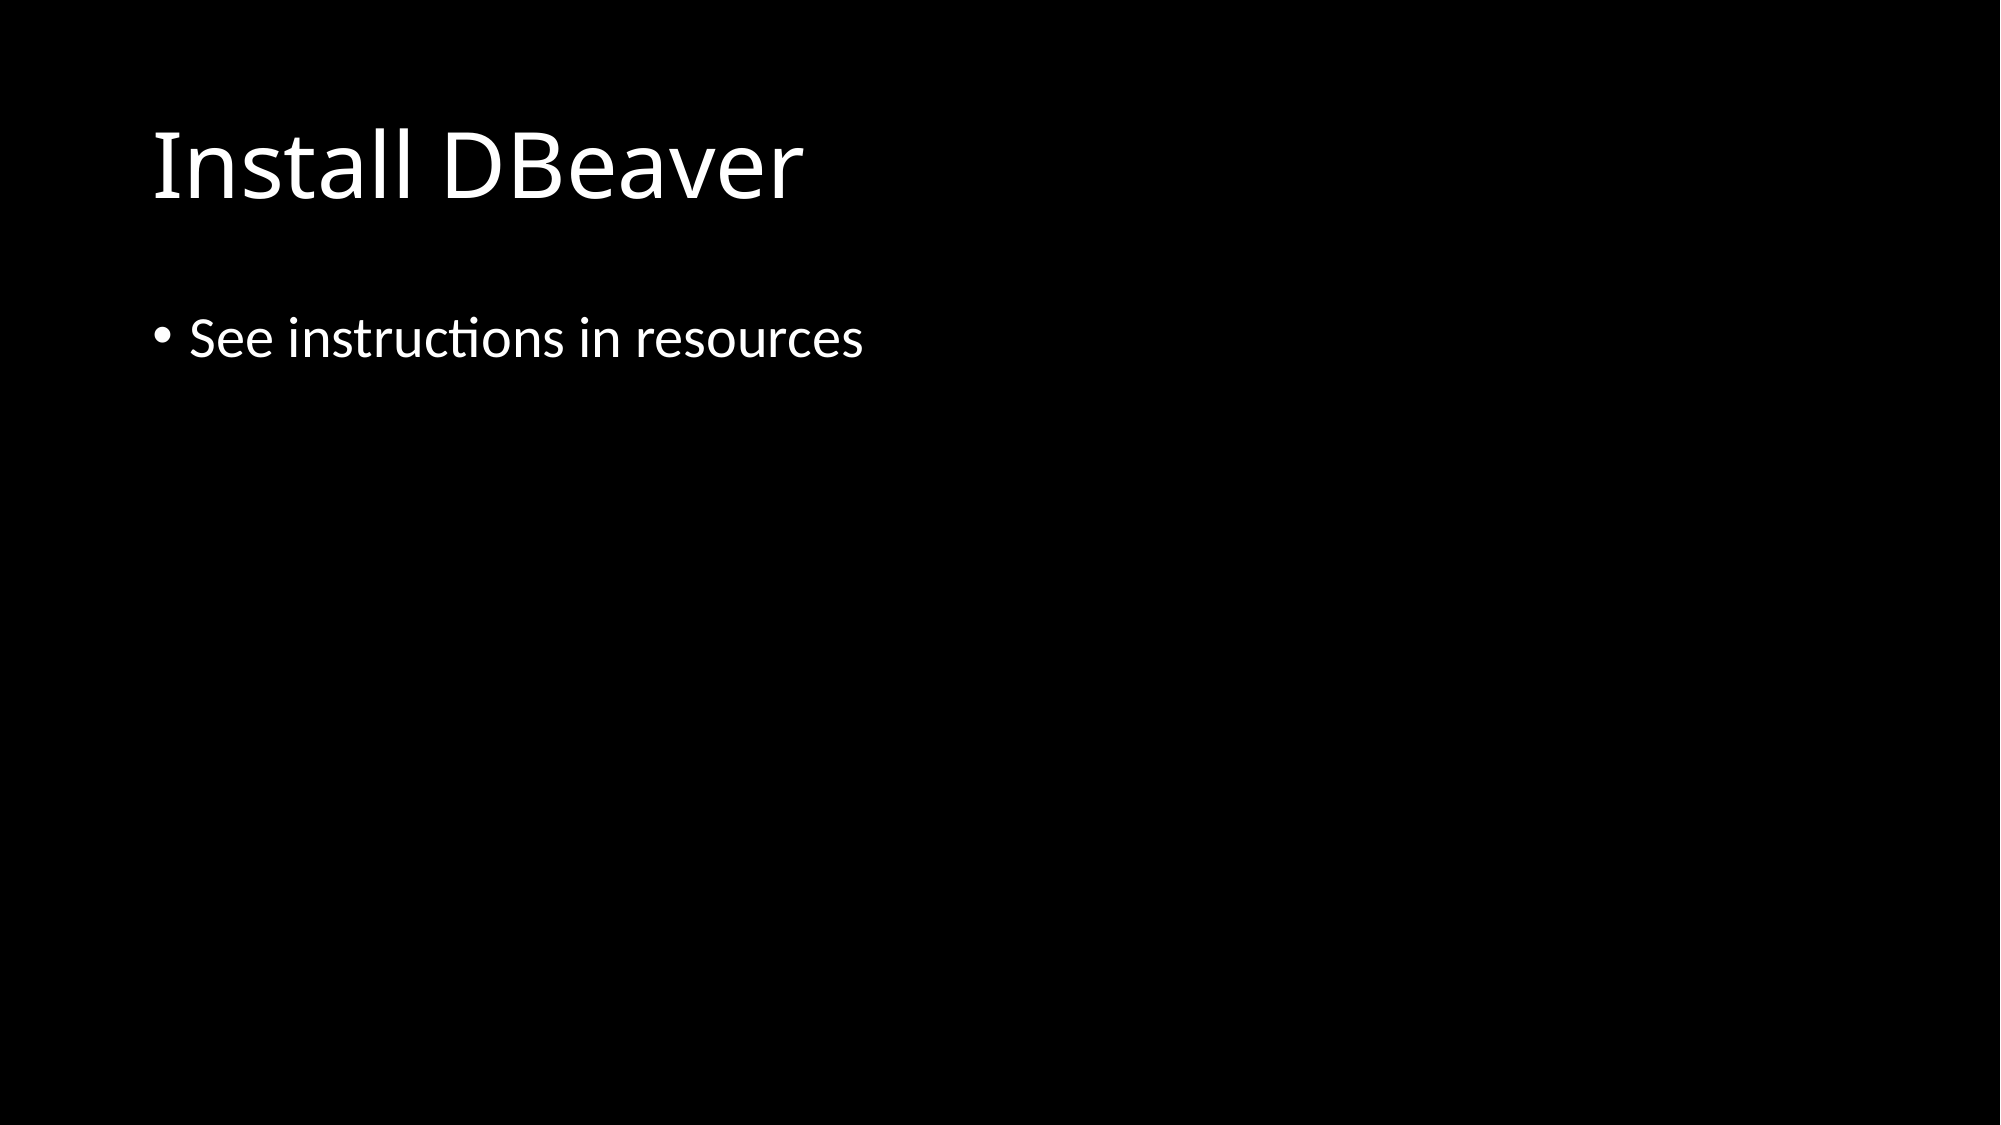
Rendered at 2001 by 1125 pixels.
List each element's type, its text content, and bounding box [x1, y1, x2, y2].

list See instructions in resources [137, 299, 1303, 1014]
title Install DBeaver [137, 59, 1863, 278]
